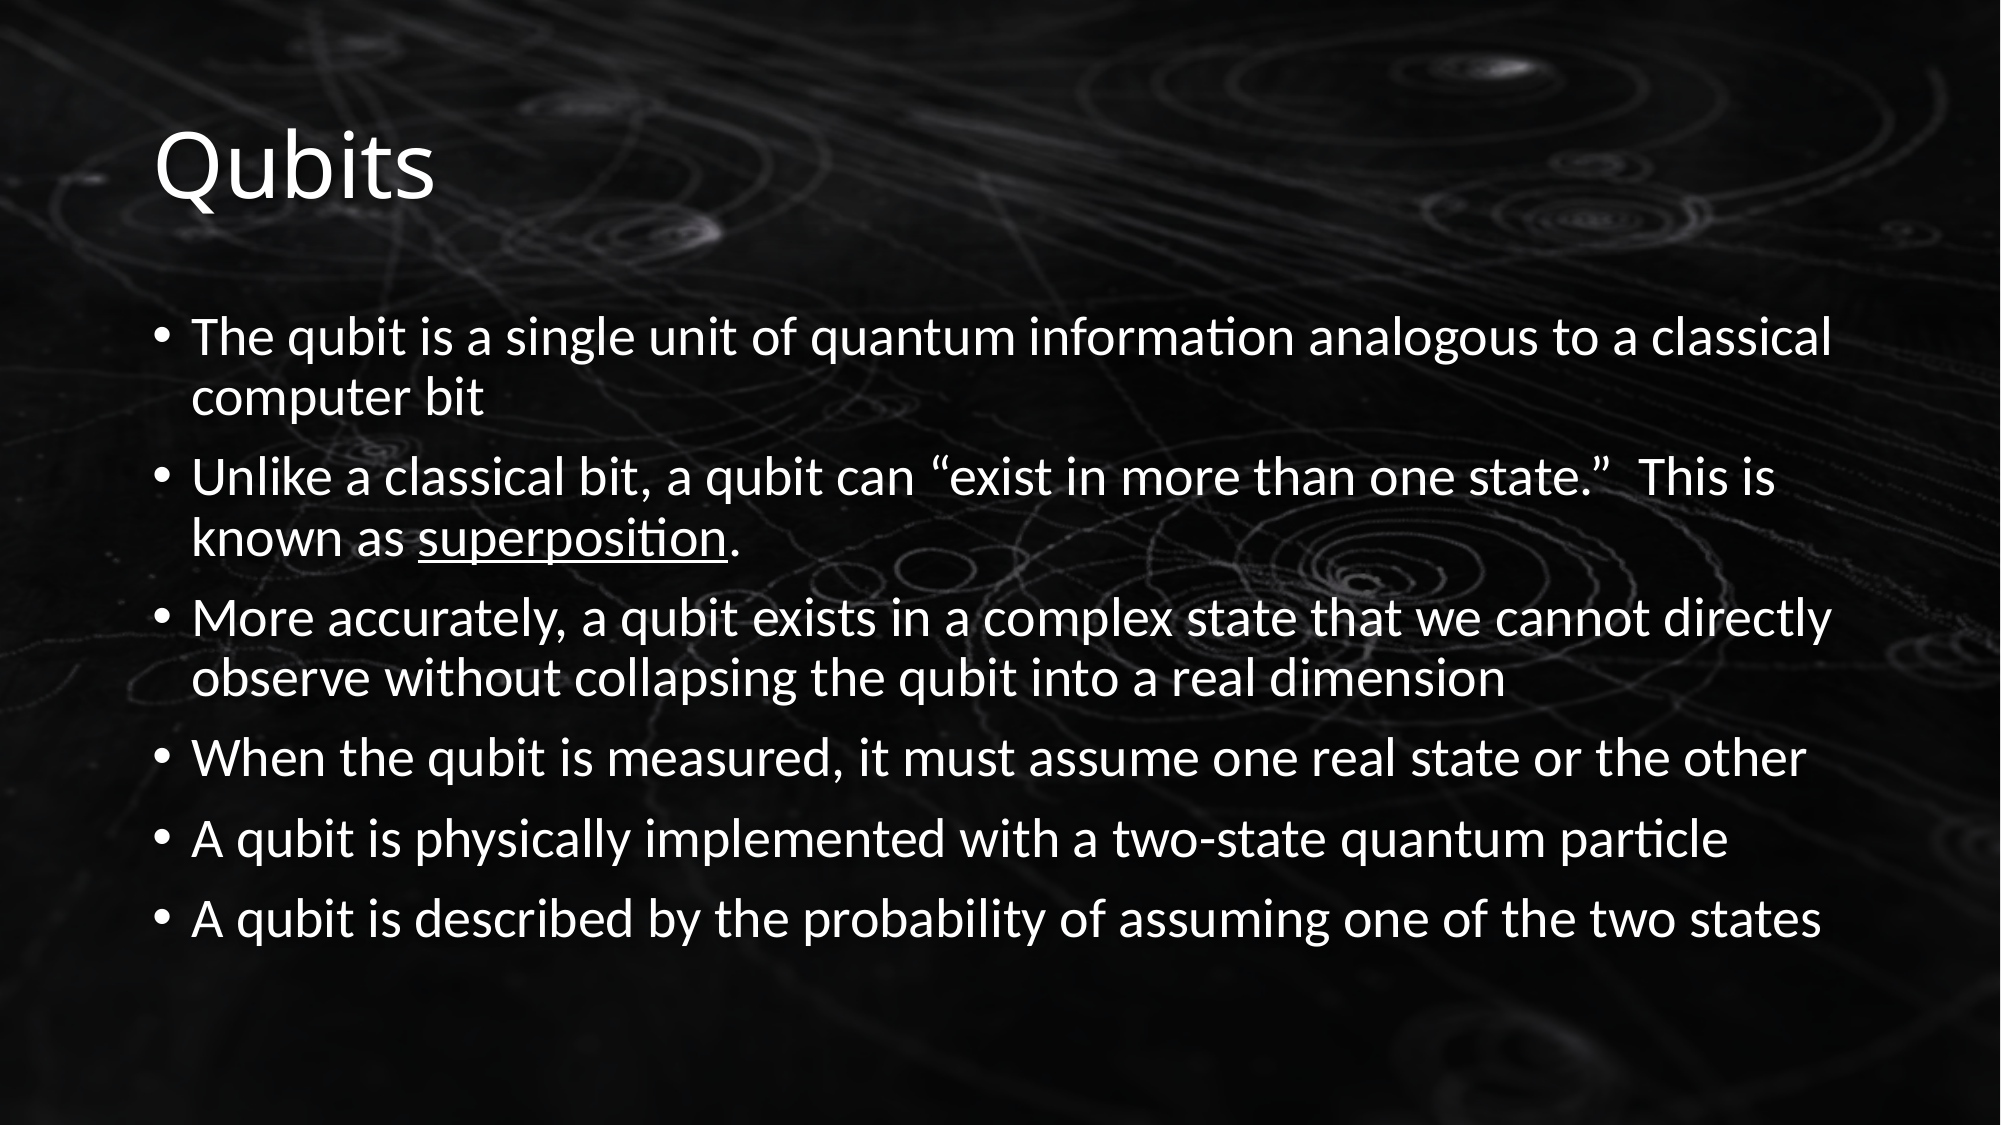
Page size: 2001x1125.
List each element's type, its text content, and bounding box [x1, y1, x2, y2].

list The qubit is a single unit of quantum information analogous to a classical computer bit Unlike a classical bit, a qubit can “exist in more than one state.” This is known as superposition. More accurately, a qubit exists in a complex state that we cannot directly observe without collapsing the qubit into a real dimension When the qubit is measured, it must assume one real state or the other A qubit is physically implemented with a two-state quantum particle A qubit is described by the probability of assuming one of the two states [137, 299, 1863, 1014]
title Qubits [137, 59, 1863, 278]
picture [0, 0, 2001, 1125]
